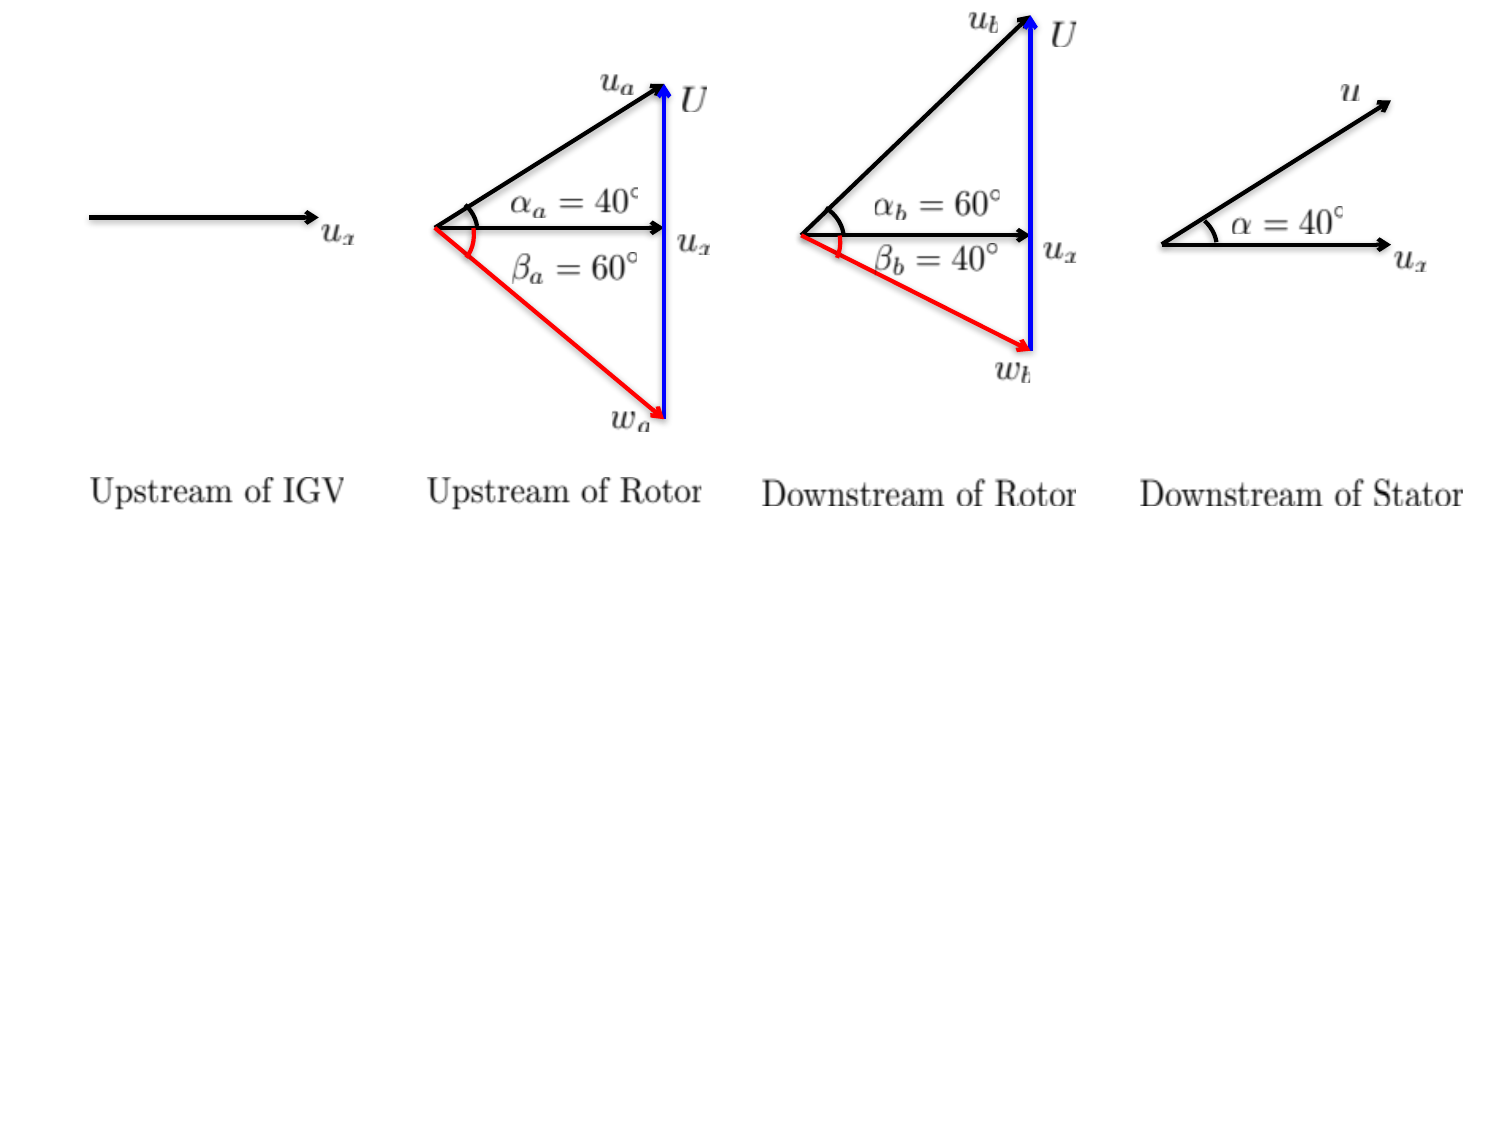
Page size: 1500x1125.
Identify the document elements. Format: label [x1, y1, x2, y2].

picture [426, 477, 702, 510]
text_box [394, 73, 711, 432]
text_box [1133, 83, 1427, 282]
picture [761, 477, 1077, 506]
text_box [760, 11, 1077, 383]
text_box [89, 217, 355, 245]
picture [89, 477, 344, 510]
picture [1139, 477, 1464, 506]
